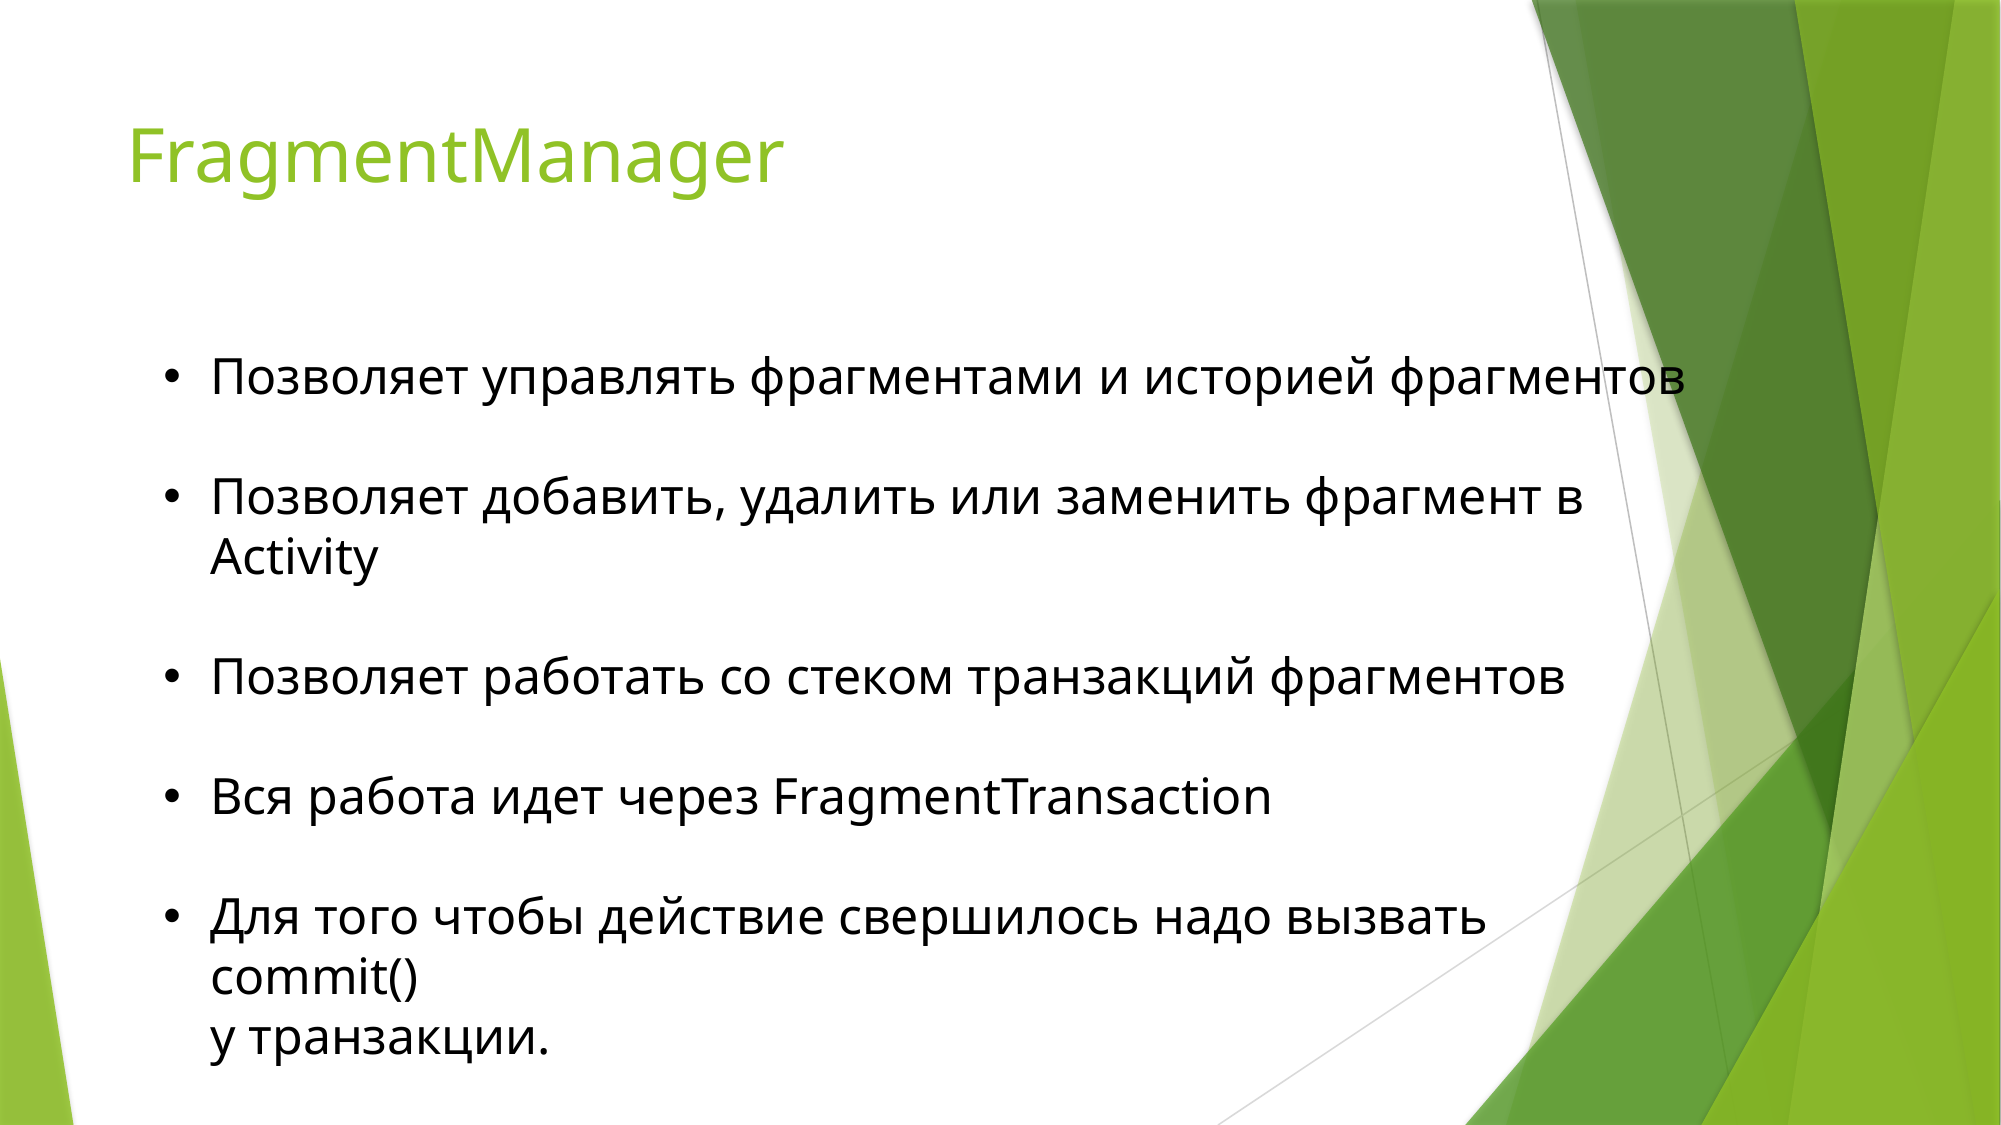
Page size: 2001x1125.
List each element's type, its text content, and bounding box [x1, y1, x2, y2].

title FragmentManager [111, 99, 1522, 317]
text_box Позволяет управлять фрагментами и историей фрагментов Позволяет добавить, удалить или заменить фрагмент в Activity Позволяет работать со стеком транзакций фрагментов Вся работа идет через FragmentTransaction Для того чтобы действие свершилось надо вызвать commit() у транзакции. [148, 337, 1708, 1073]
